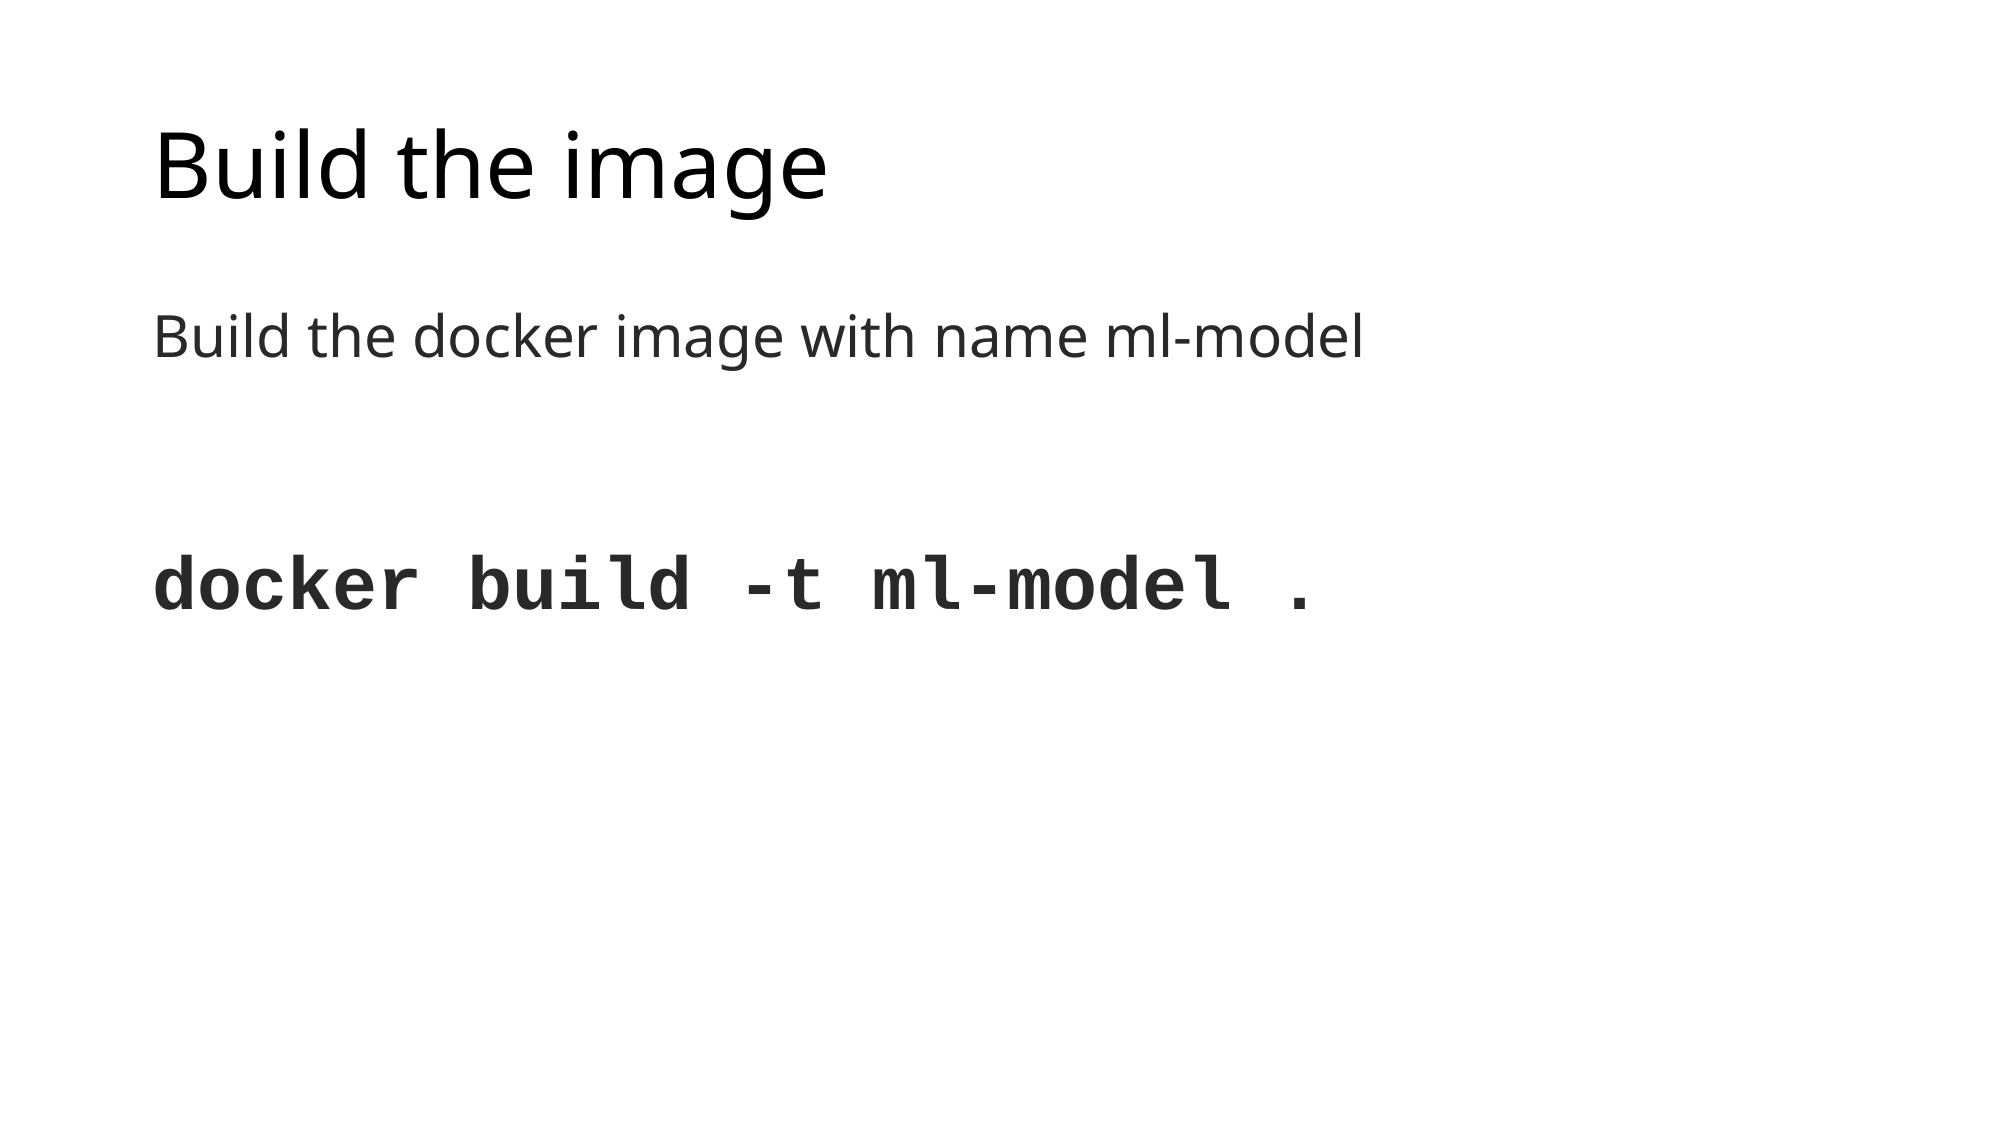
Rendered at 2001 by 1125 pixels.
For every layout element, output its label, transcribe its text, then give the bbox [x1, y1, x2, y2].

list Build the docker image with name ml-model docker build -t ml-model . [137, 299, 1863, 1014]
title Build the image [137, 59, 1863, 278]
